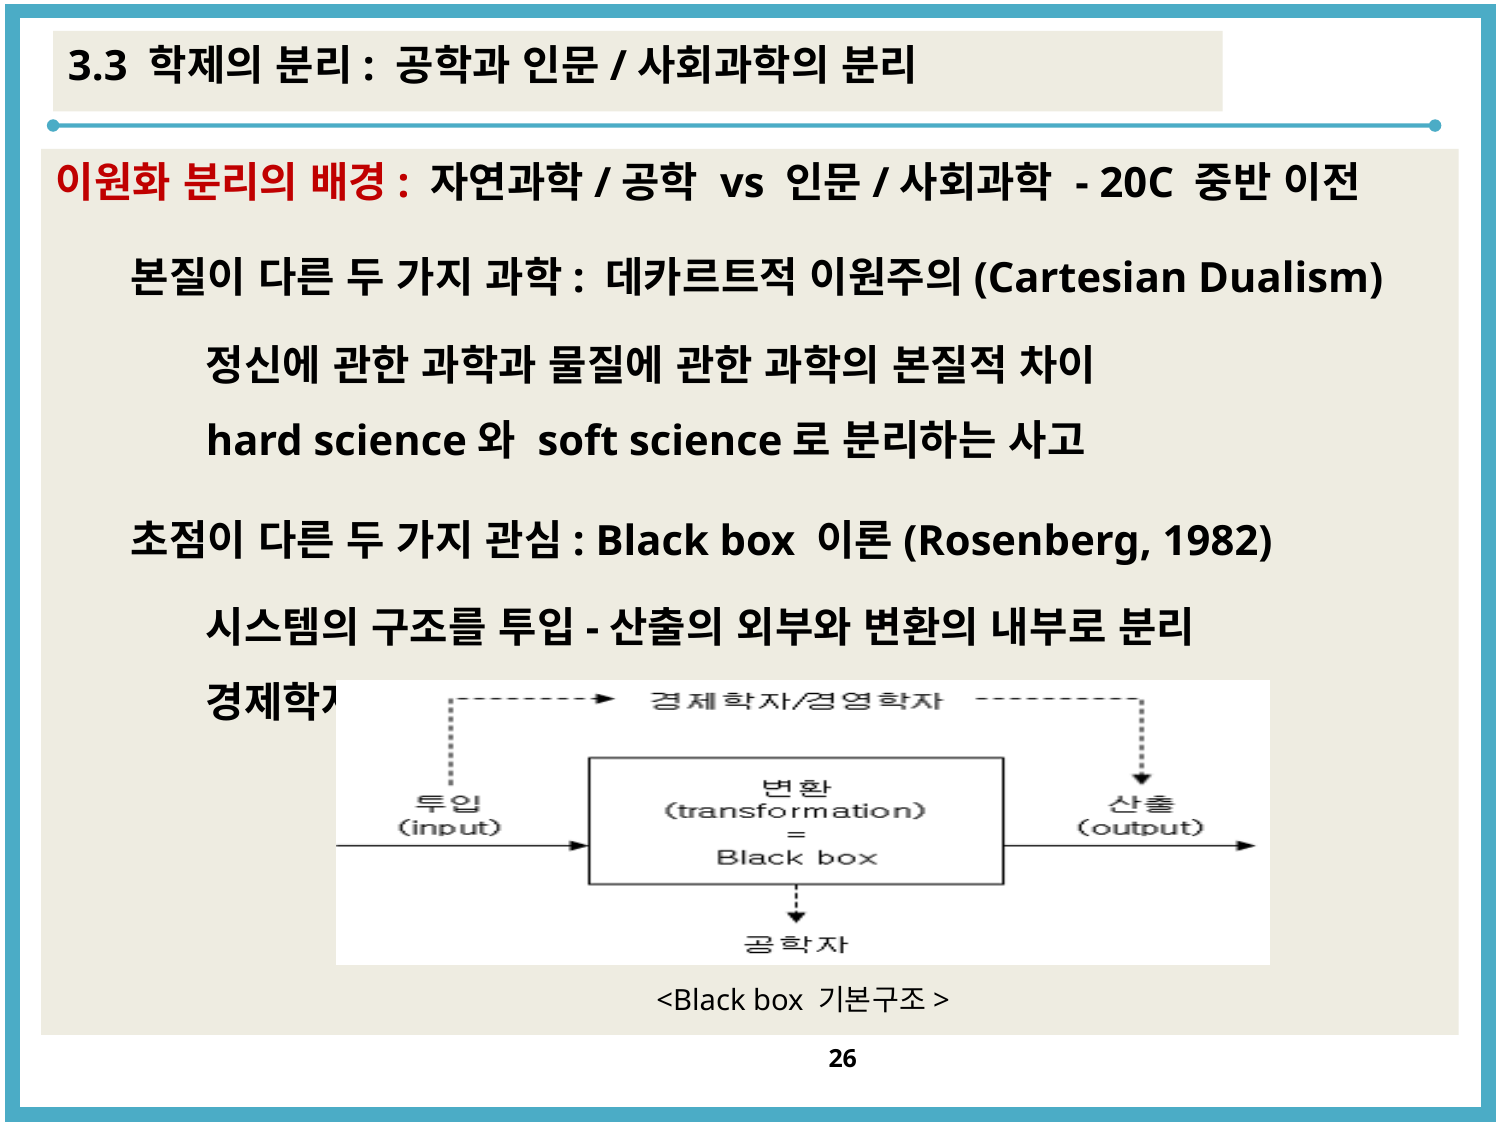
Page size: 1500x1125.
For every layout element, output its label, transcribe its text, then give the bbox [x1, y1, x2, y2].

list 이원화 분리의 배경: 자연과학/공학 vs 인문/사회과학 - 20C 중반 이전 본질이 다른 두 가지 과학: 데카르트적 이원주의(Cartesian Dualism) 정신에 관한 과학과 물질에 관한 과학의 본질적 차이 hard science와 soft science로 분리하는 사고 초점이 다른 두 가지 관심: Black box 이론(Rosenberg, 1982) 시스템의 구조를 투입-산출의 외부와 변환의 내부로 분리 경제학자/경영학자와 공학자의 사고와 의식체계 차이를 설명 [41, 148, 1459, 1035]
text_box <Black box 기본구조> [605, 974, 1001, 1024]
picture [336, 680, 1270, 965]
title 3.3 학제의 분리: 공학과 인문/사회과학의 분리 [53, 30, 1223, 112]
